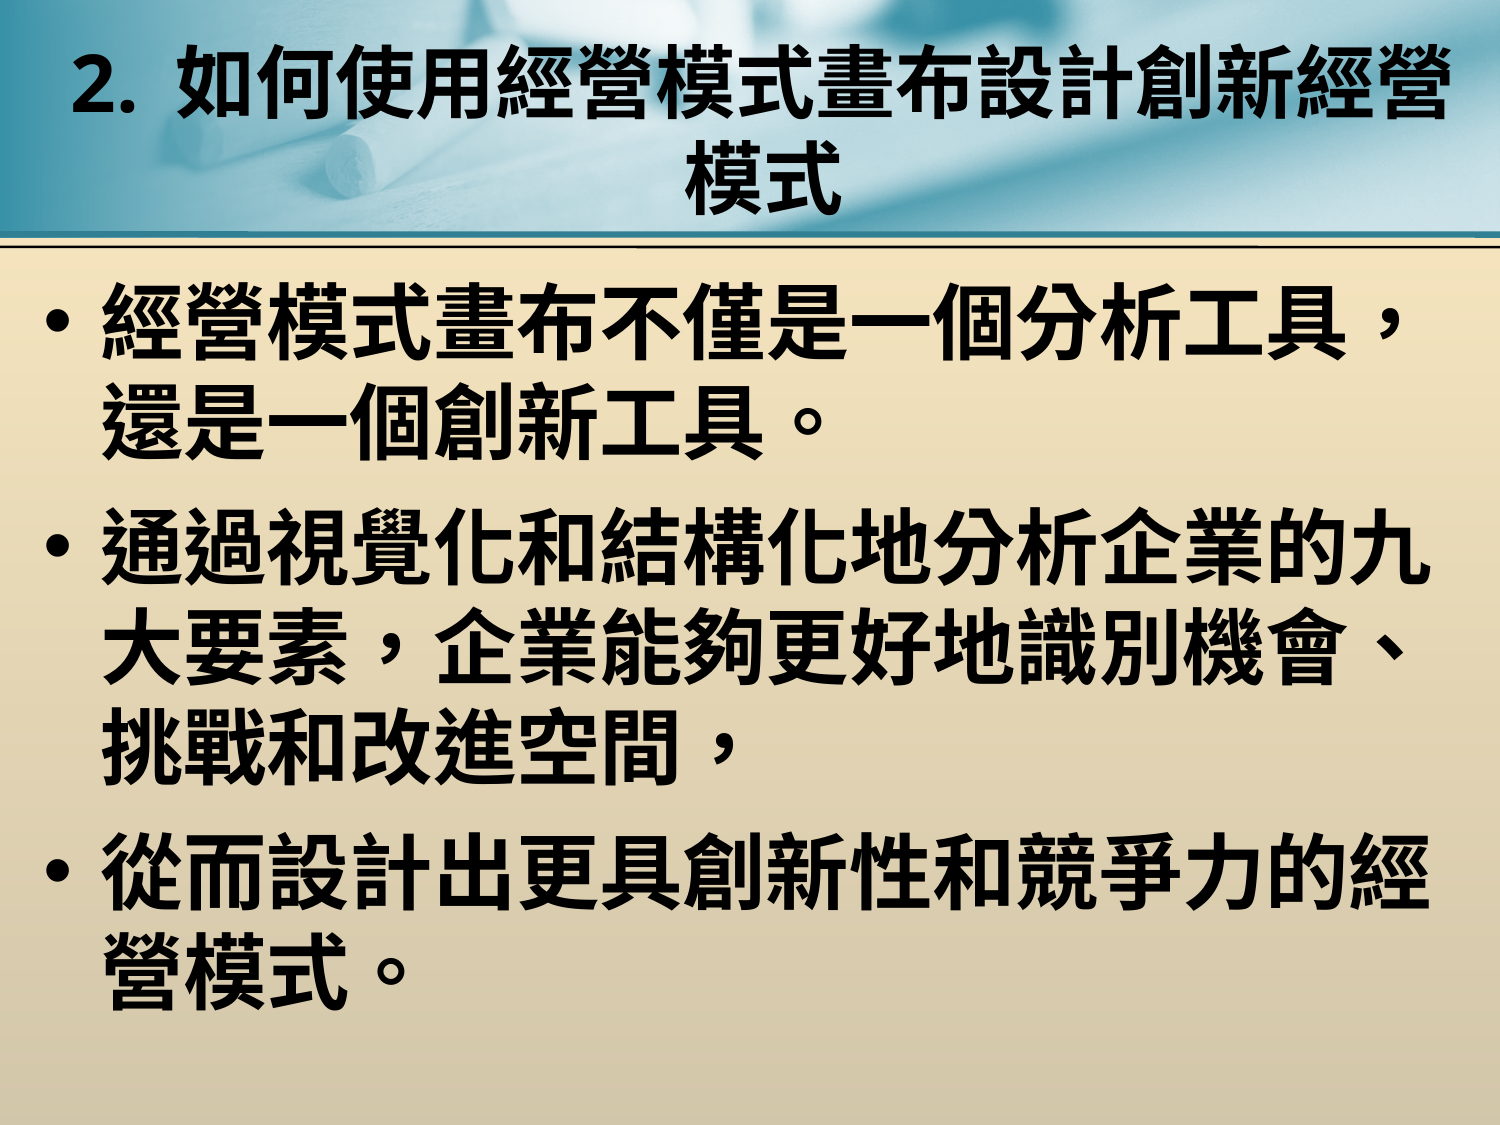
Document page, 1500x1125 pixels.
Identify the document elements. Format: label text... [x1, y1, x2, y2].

list 經營模式畫布不僅是一個分析工具，還是一個創新工具。 通過視覺化和結構化地分析企業的九大要素，企業能夠更好地識別機會、挑戰和改進空間， 從而設計出更具創新性和競爭力的經營模式。 [29, 262, 1481, 1103]
title 2. 如何使用經營模式畫布設計創新經營模式 [45, 24, 1481, 233]
